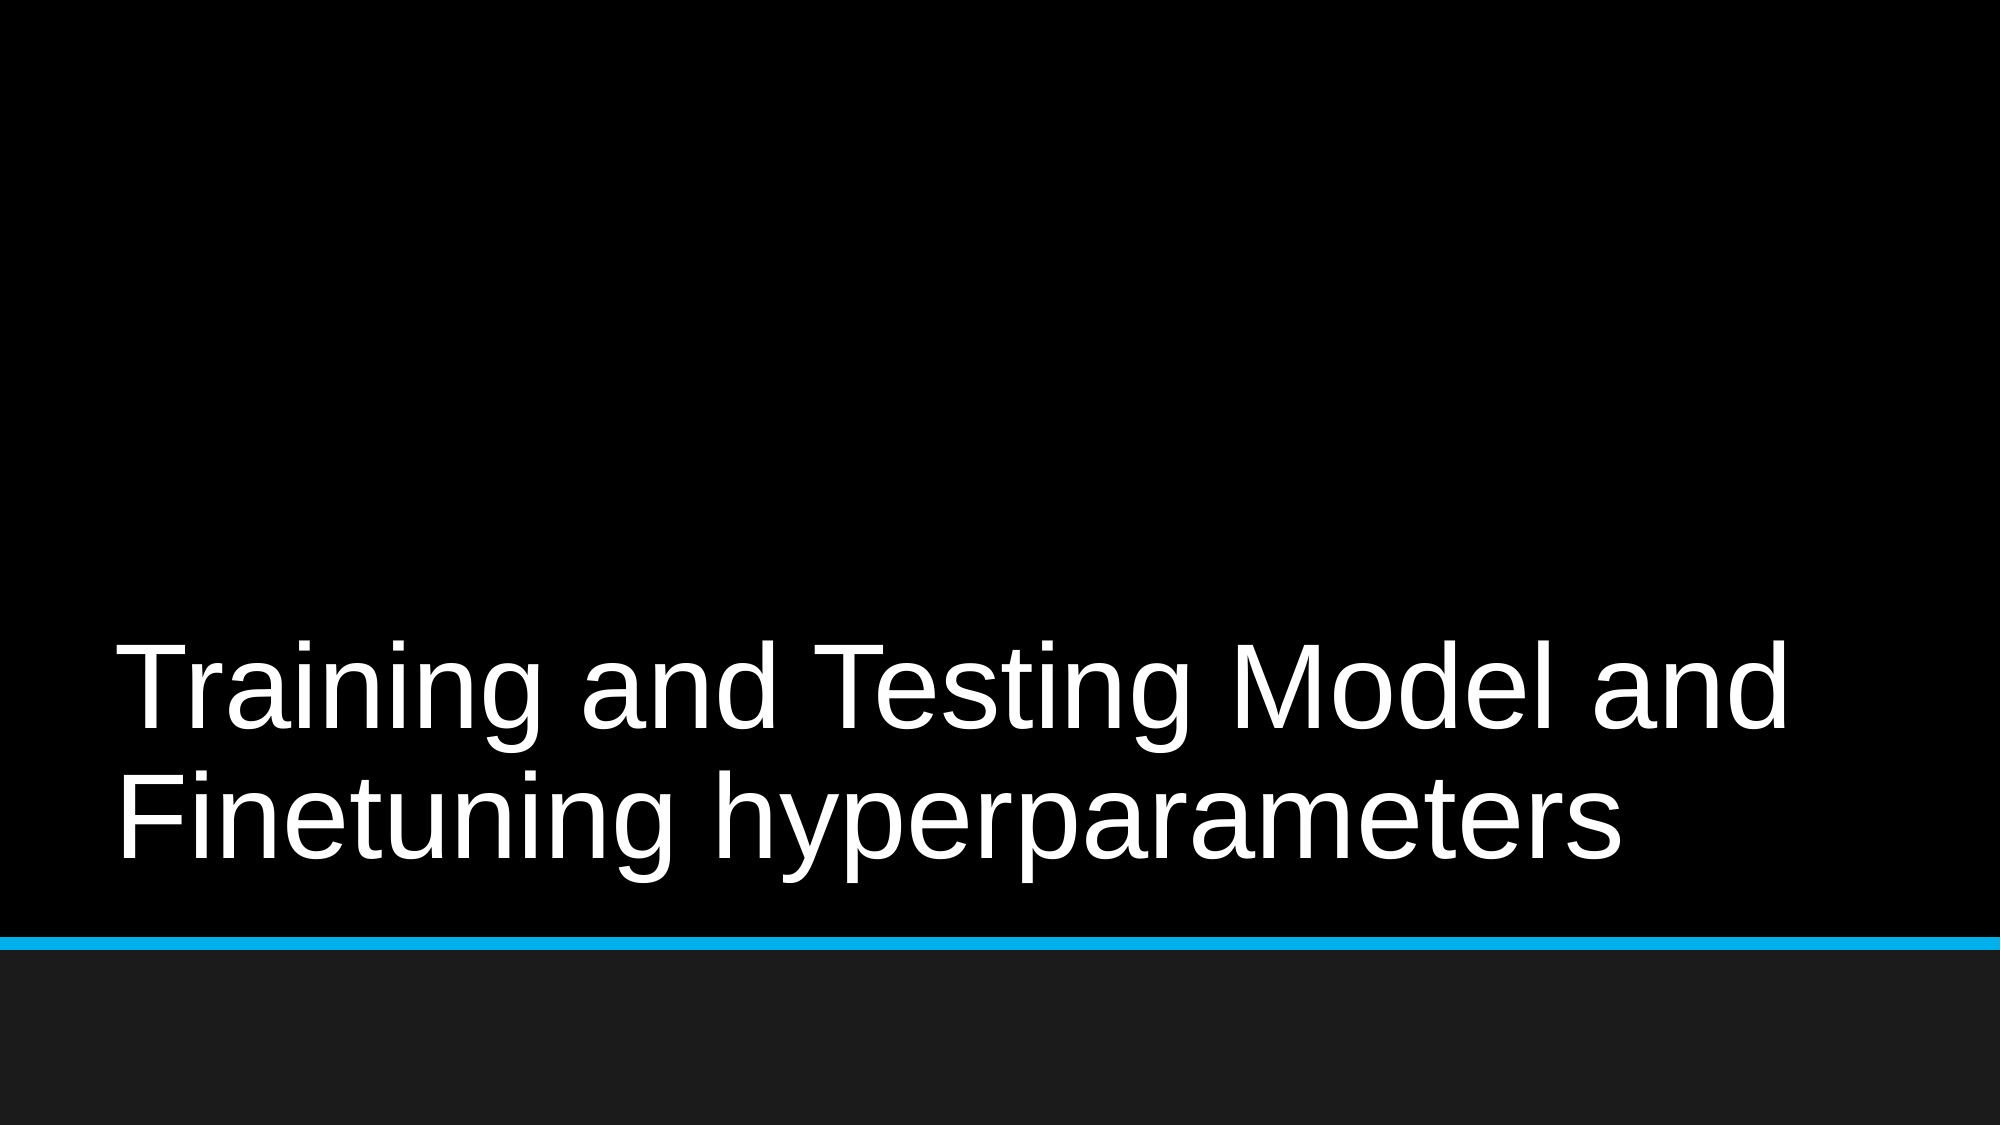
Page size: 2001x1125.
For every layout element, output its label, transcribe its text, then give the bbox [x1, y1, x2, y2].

title Training and Testing Model and Finetuning hyperparameters [99, 517, 1900, 893]
